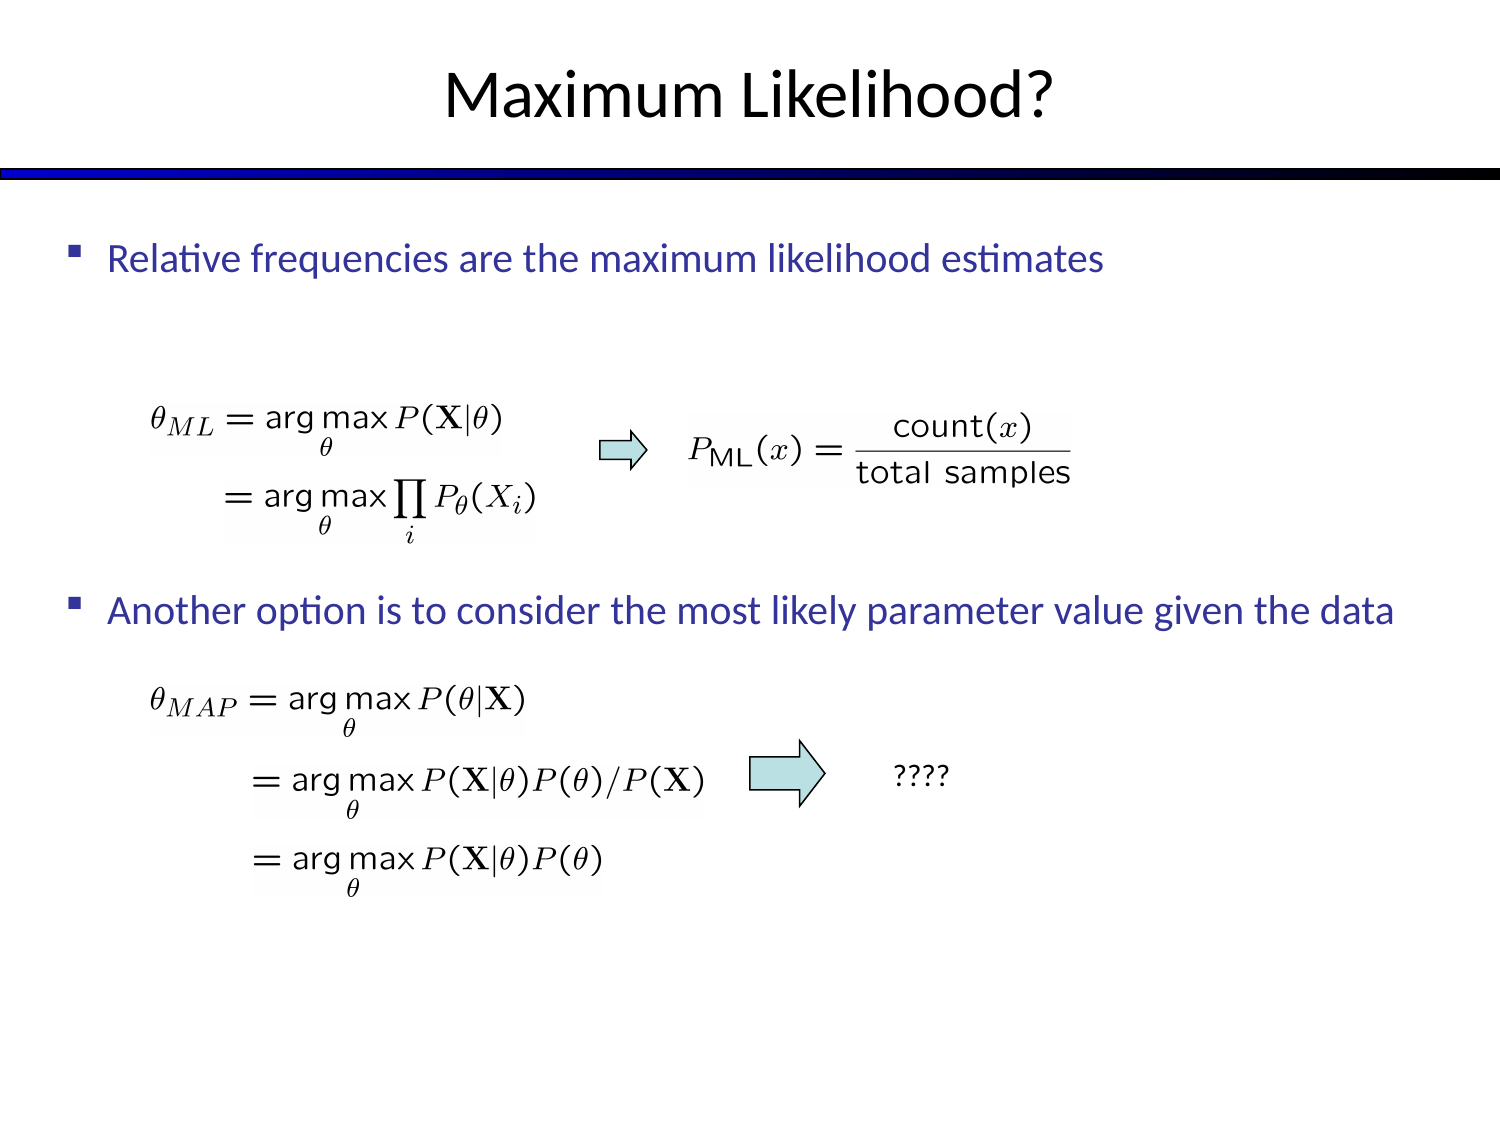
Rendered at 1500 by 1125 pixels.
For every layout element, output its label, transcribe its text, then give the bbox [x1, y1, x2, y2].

text_box [599, 431, 647, 469]
picture [252, 765, 704, 819]
title Maximum Likelihood? [0, 0, 1500, 184]
text_box ???? [881, 749, 1079, 799]
list Relative frequencies are the maximum likelihood estimates Another option is to consider the most likely parameter value given the data [49, 228, 1451, 1088]
picture [149, 402, 501, 456]
picture [149, 684, 525, 738]
text_box [749, 740, 825, 807]
picture [225, 478, 535, 544]
picture [252, 843, 602, 897]
picture [688, 412, 1071, 488]
